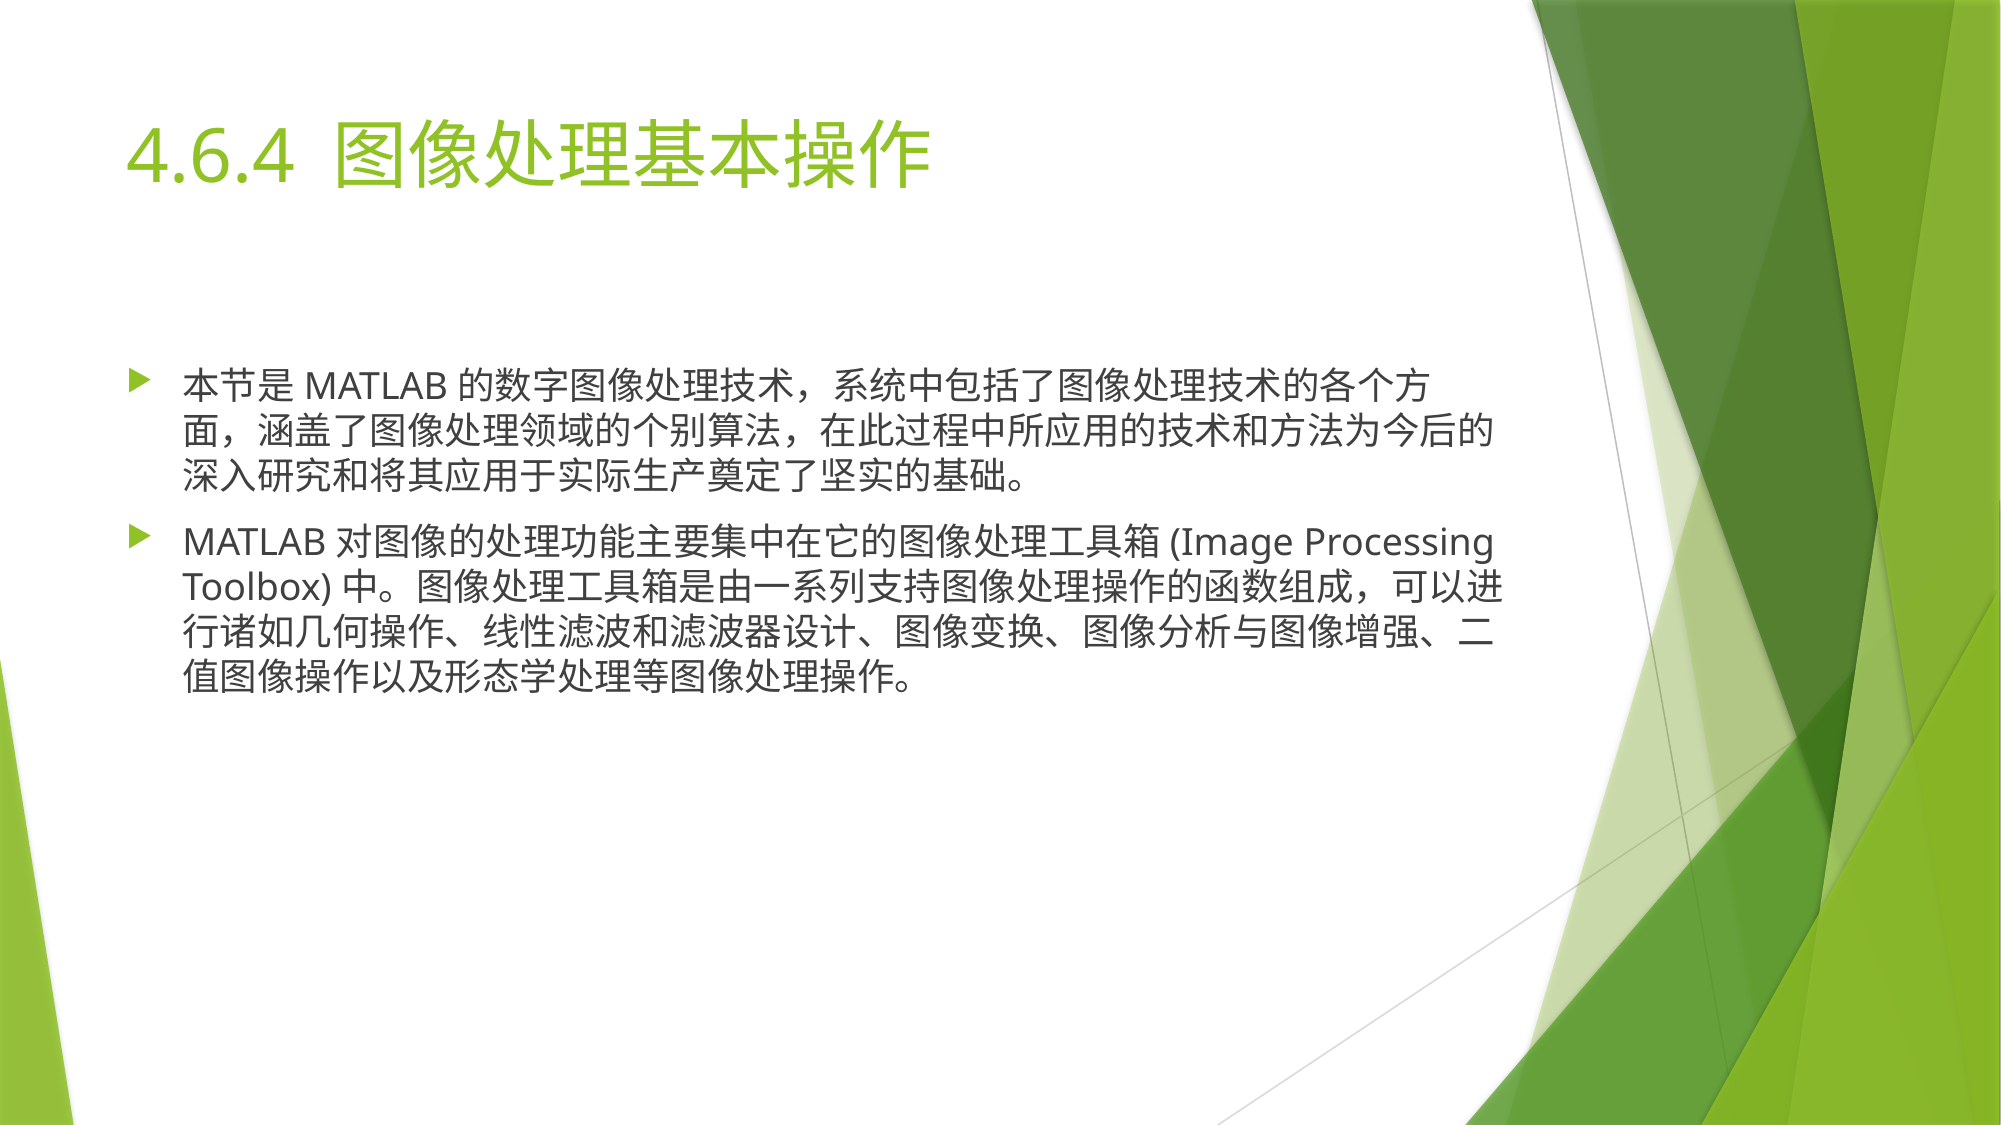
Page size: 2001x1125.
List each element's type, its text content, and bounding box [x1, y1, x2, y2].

title 4.6.4 图像处理基本操作 [110, 99, 1522, 317]
list 本节是MATLAB的数字图像处理技术，系统中包括了图像处理技术的各个方面，涵盖了图像处理领域的个别算法，在此过程中所应用的技术和方法为今后的深入研究和将其应用于实际生产奠定了坚实的基础。 MATLAB对图像的处理功能主要集中在它的图像处理工具箱(Image Processing Toolbox)中。图像处理工具箱是由一系列支持图像处理操作的函数组成，可以进行诸如几何操作、线性滤波和滤波器设计、图像变换、图像分析与图像增强、二值图像操作以及形态学处理等图像处理操作。 [110, 354, 1522, 992]
